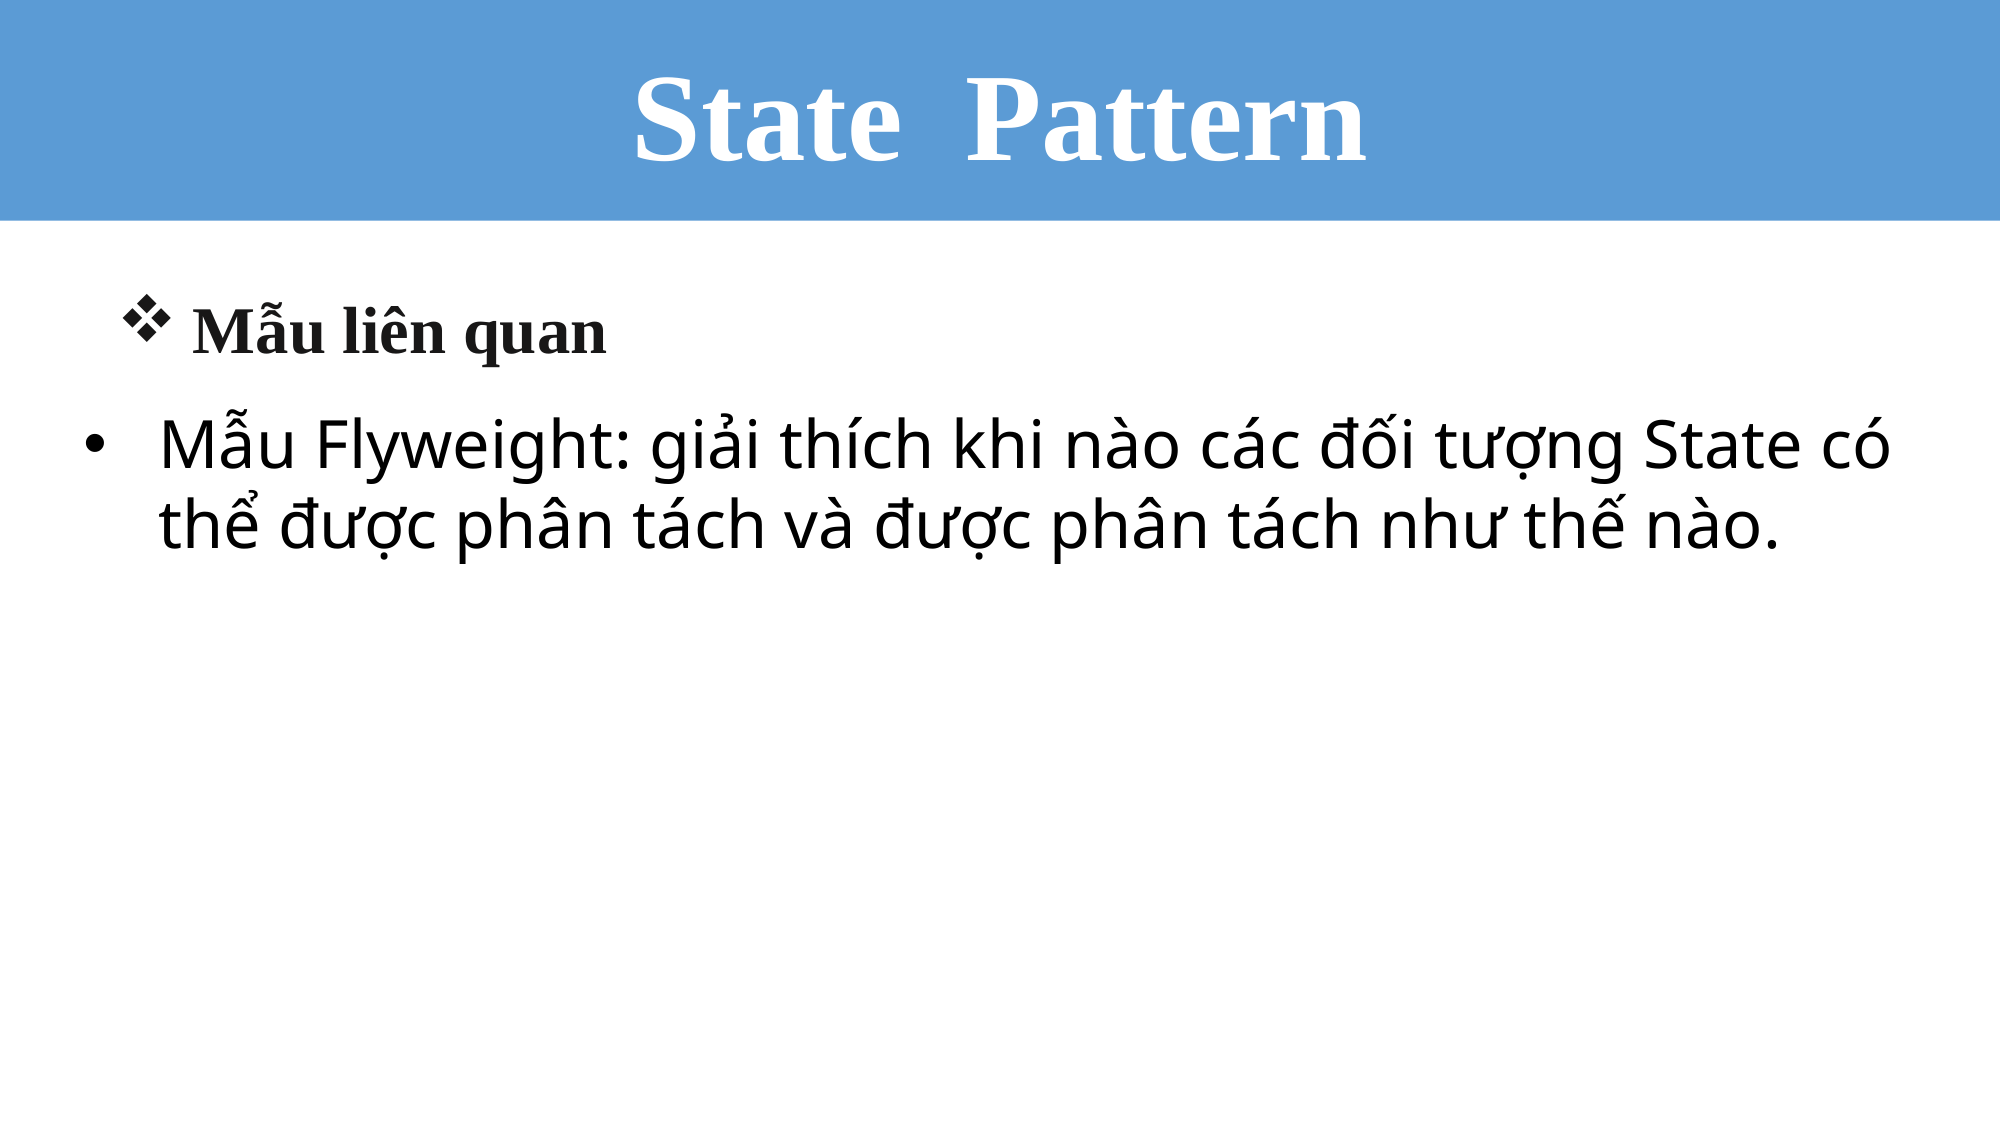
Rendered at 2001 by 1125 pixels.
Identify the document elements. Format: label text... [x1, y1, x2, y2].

text_box Mẫu liên quan [102, 239, 623, 375]
text_box Mẫu Flyweight: giải thích khi nào các đối tượng State có thể được phân tách và được phân tách như thế nào. [68, 394, 1973, 570]
text_box State Pattern [0, 0, 2000, 222]
